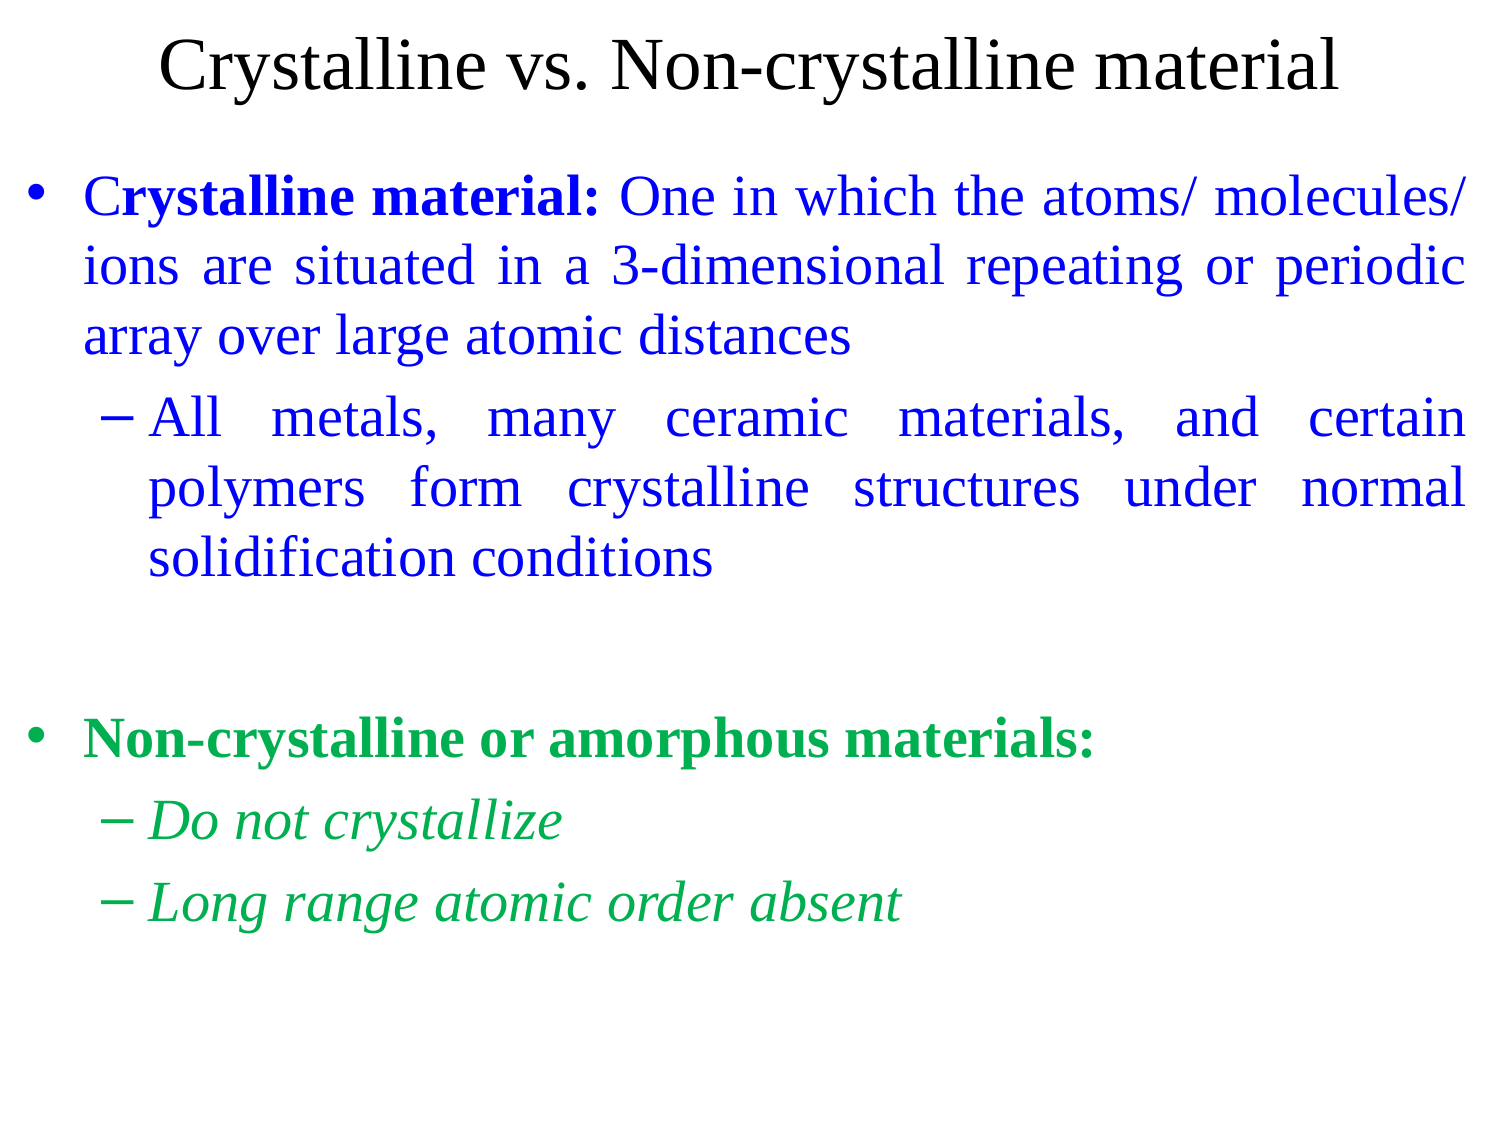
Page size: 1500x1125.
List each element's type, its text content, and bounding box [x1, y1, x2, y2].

title Crystalline vs. Non-crystalline material [74, 7, 1426, 112]
list Crystalline material: One in which the atoms/ molecules/ ions are situated in a 3-dimensional repeating or periodic array over large atomic distances All metals, many ceramic materials, and certain polymers form crystalline structures under normal solidification conditions Non-crystalline or amorphous materials: Do not crystallize Long range atomic order absent [11, 148, 1483, 1071]
